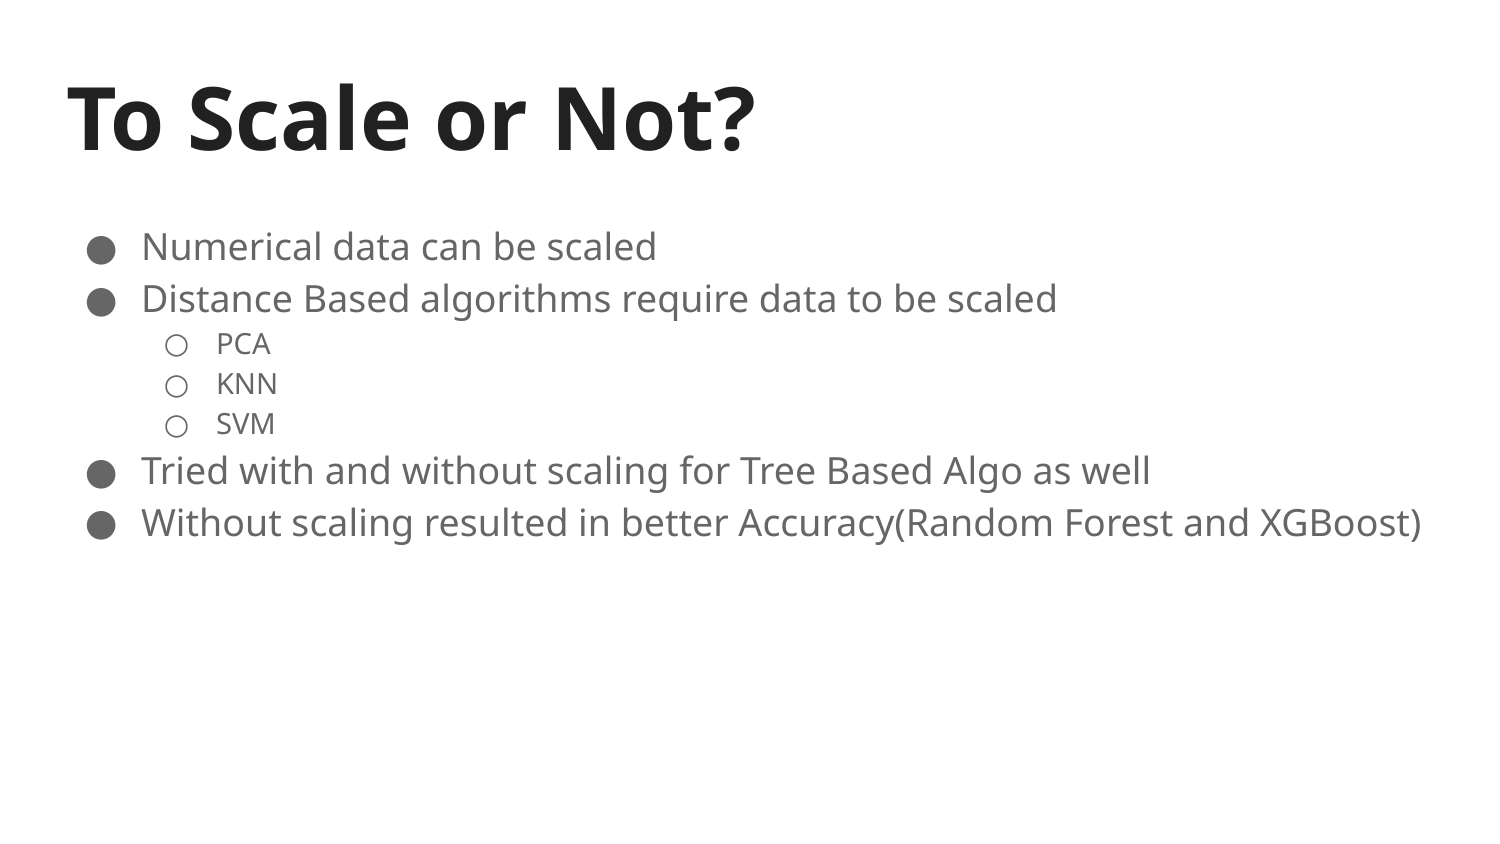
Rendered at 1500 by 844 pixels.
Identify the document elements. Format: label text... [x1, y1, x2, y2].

list Numerical data can be scaled Distance Based algorithms require data to be scaled PCA KNN SVM Tried with and without scaling for Tree Based Algo as well Without scaling resulted in better Accuracy(Random Forest and XGBoost) [51, 201, 1449, 750]
title To Scale or Not? [51, 48, 1449, 180]
